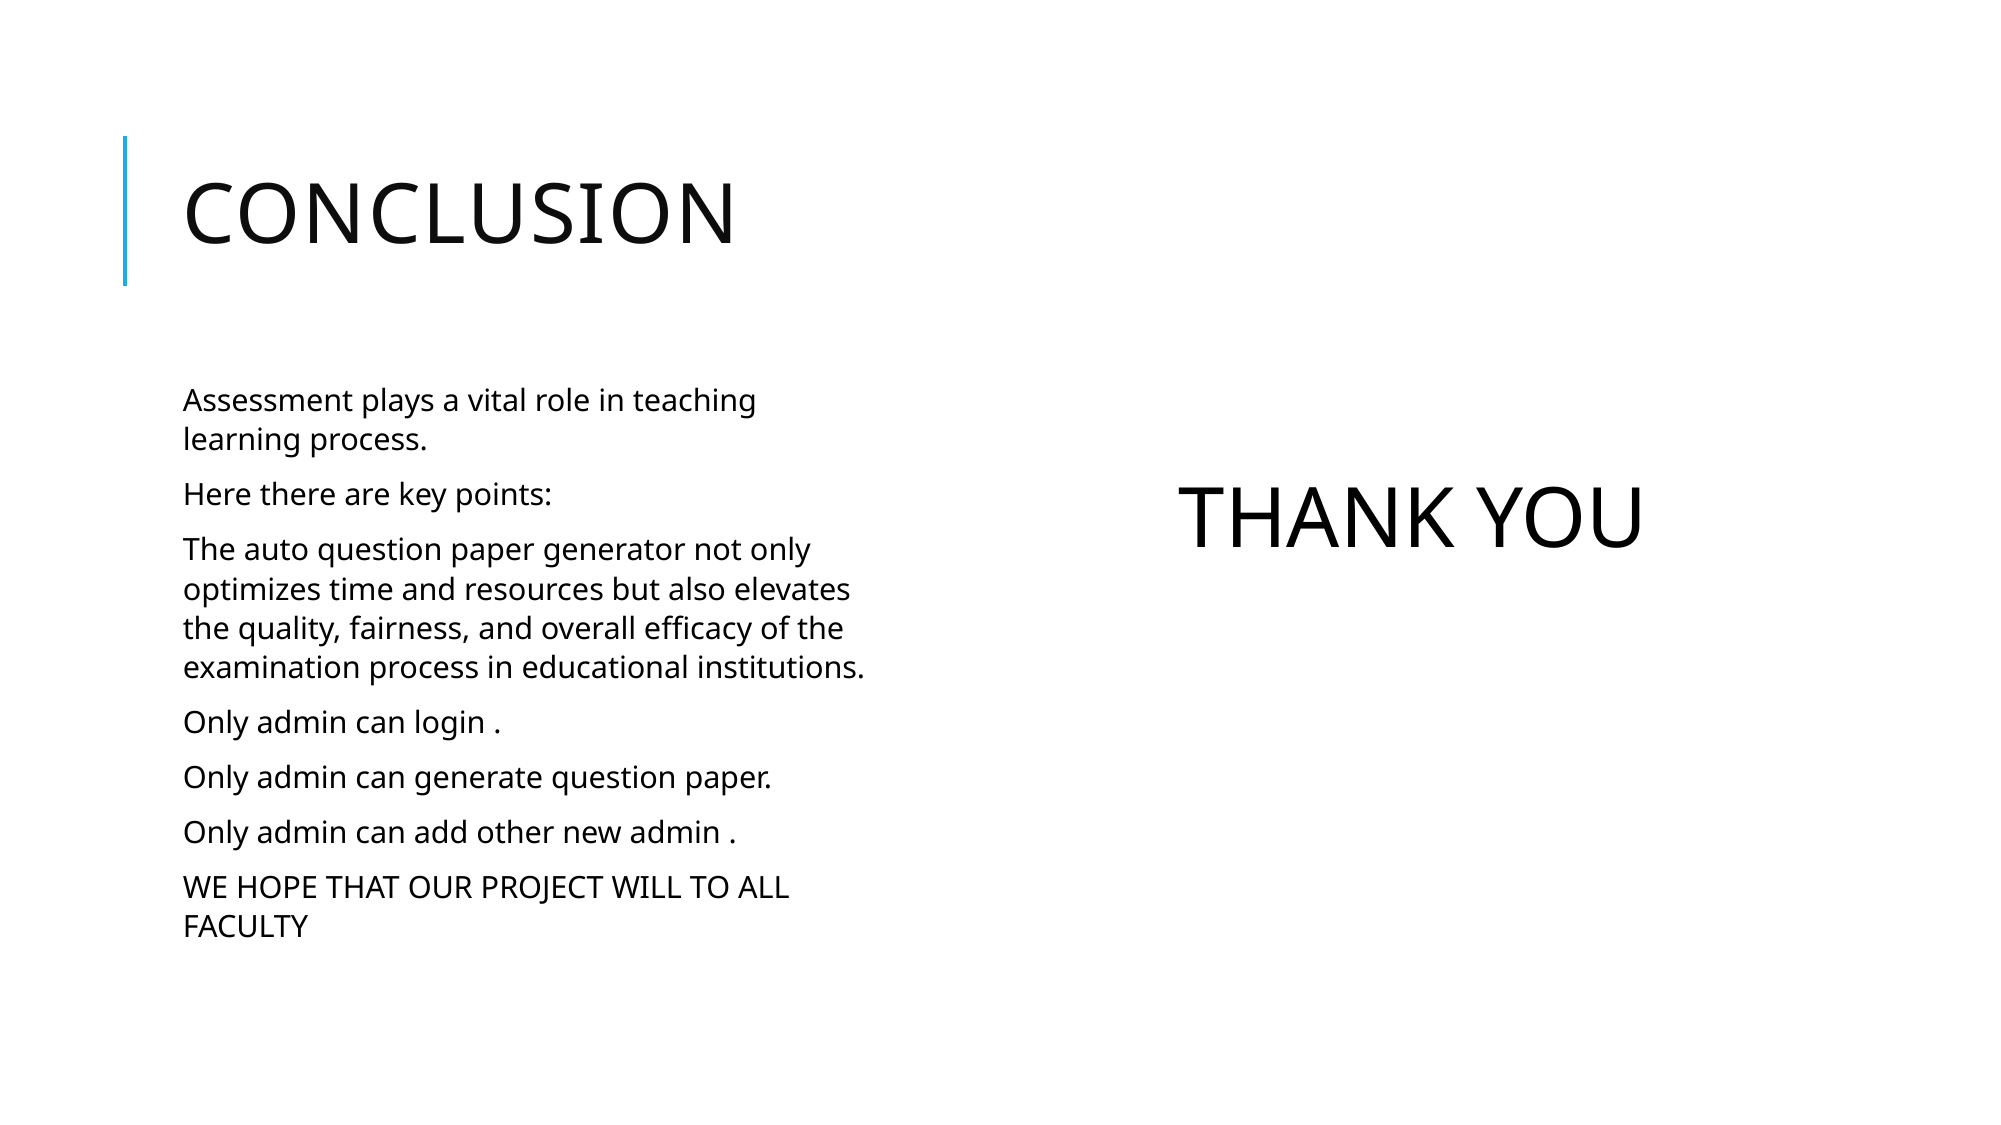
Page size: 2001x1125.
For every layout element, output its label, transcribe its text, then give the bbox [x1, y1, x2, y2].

list THANK YOU [937, 135, 1869, 986]
list Assessment plays a vital role in teaching learning process. Here there are key points: The auto question paper generator not only optimizes time and resources but also elevates the quality, fairness, and overall efficacy of the examination process in educational institutions. Only admin can login . Only admin can generate question paper. Only admin can add other new admin . WE HOPE THAT OUR PROJECT WILL TO ALL FACULTY [168, 370, 888, 988]
title conclusion [168, 77, 888, 363]
